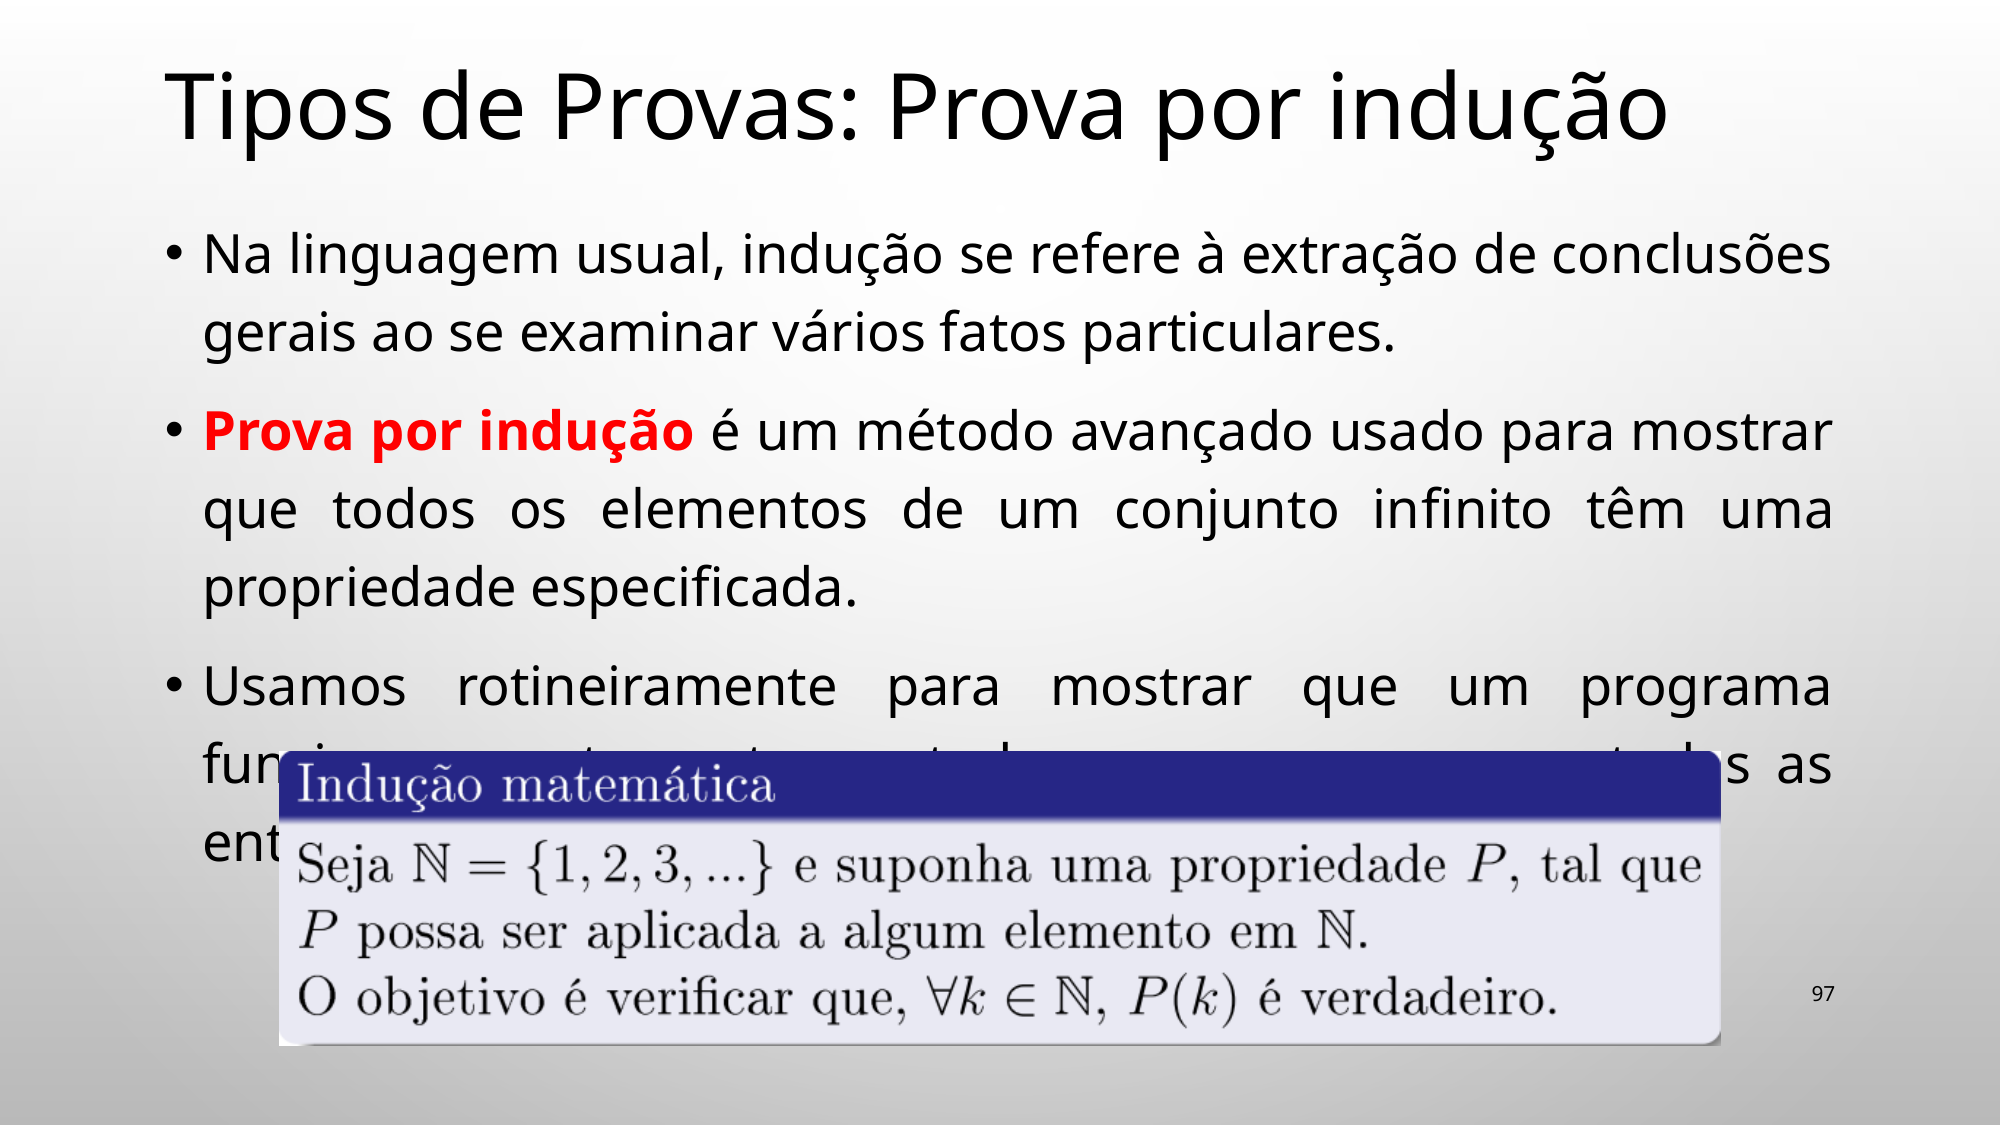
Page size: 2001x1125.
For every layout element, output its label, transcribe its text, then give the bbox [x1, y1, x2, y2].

list Na linguagem usual, indução se refere à extração de conclusões gerais ao se examinar vários fatos particulares. Prova por indução é um método avançado usado para mostrar que todos os elementos de um conjunto inﬁnito têm uma propriedade especiﬁcada. Usamos rotineiramente para mostrar que um programa funciona corretamente em todos os passos ou para todas as entradas. [149, 198, 1851, 1081]
title Tipos de Provas: Prova por indução [149, 44, 1851, 175]
picture [0, 0, 2000, 1125]
slide_number 97 [1726, 965, 1851, 1025]
